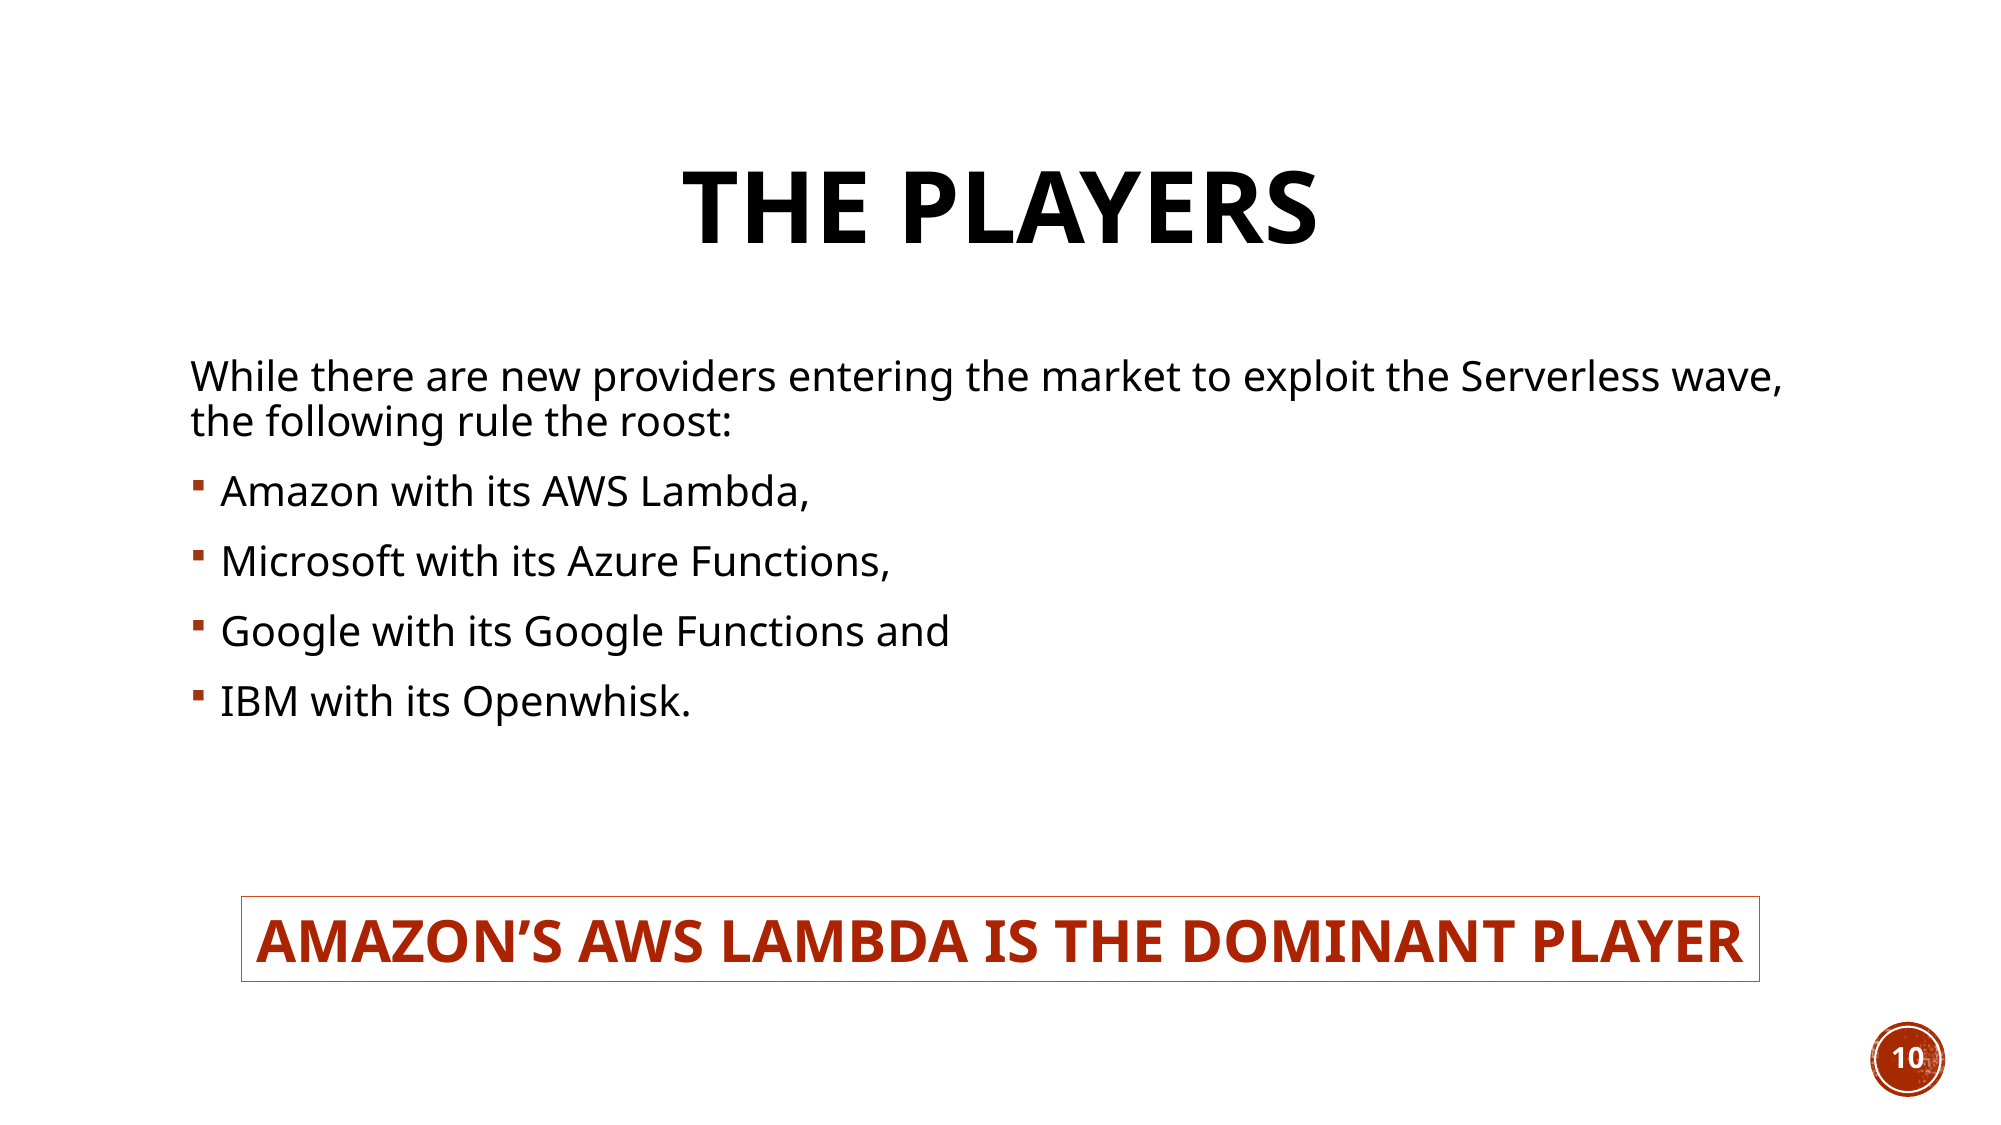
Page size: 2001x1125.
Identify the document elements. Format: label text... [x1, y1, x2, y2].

list While there are new providers entering the market to exploit the Serverless wave, the following rule the roost: Amazon with its AWS Lambda, Microsoft with its Azure Functions, Google with its Google Functions and IBM with its Openwhisk. [175, 348, 1826, 1013]
title The players [175, 79, 1826, 344]
slide_number 10 [1855, 1028, 1961, 1089]
text_box Amazon’s AWS Lambda is the dominant player [241, 896, 1760, 982]
